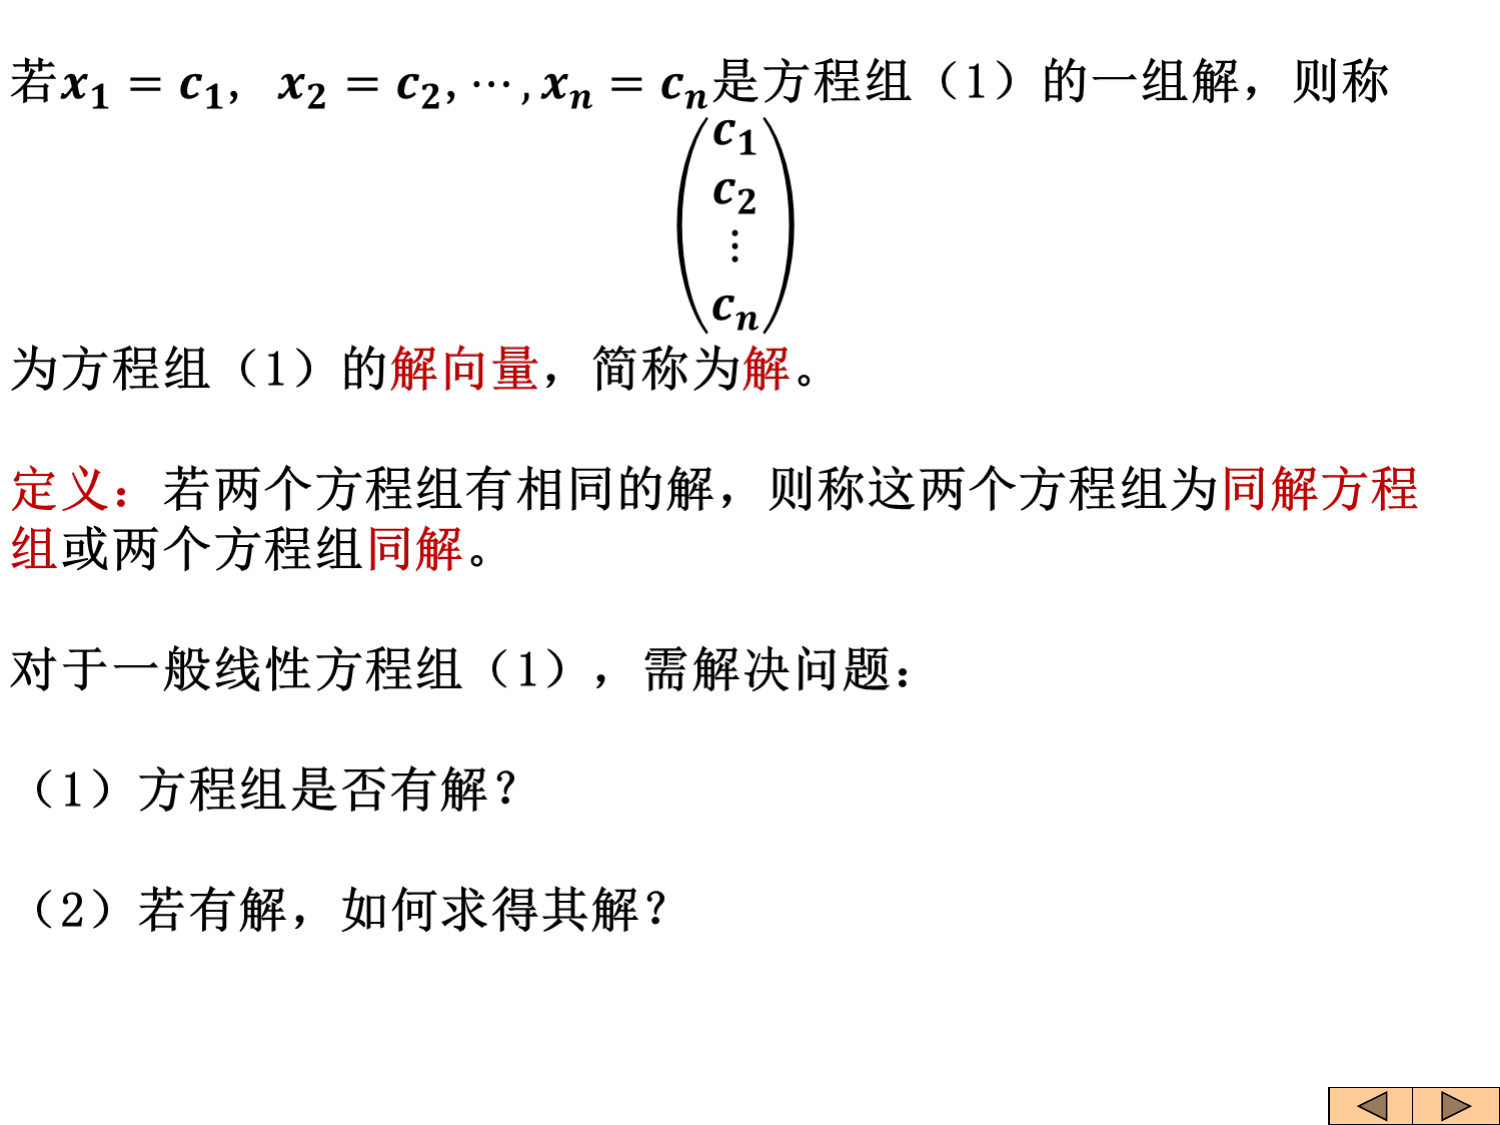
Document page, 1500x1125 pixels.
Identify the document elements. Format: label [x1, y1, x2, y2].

text_box [0, 42, 1477, 1012]
slide_number [1074, 1025, 1425, 1100]
